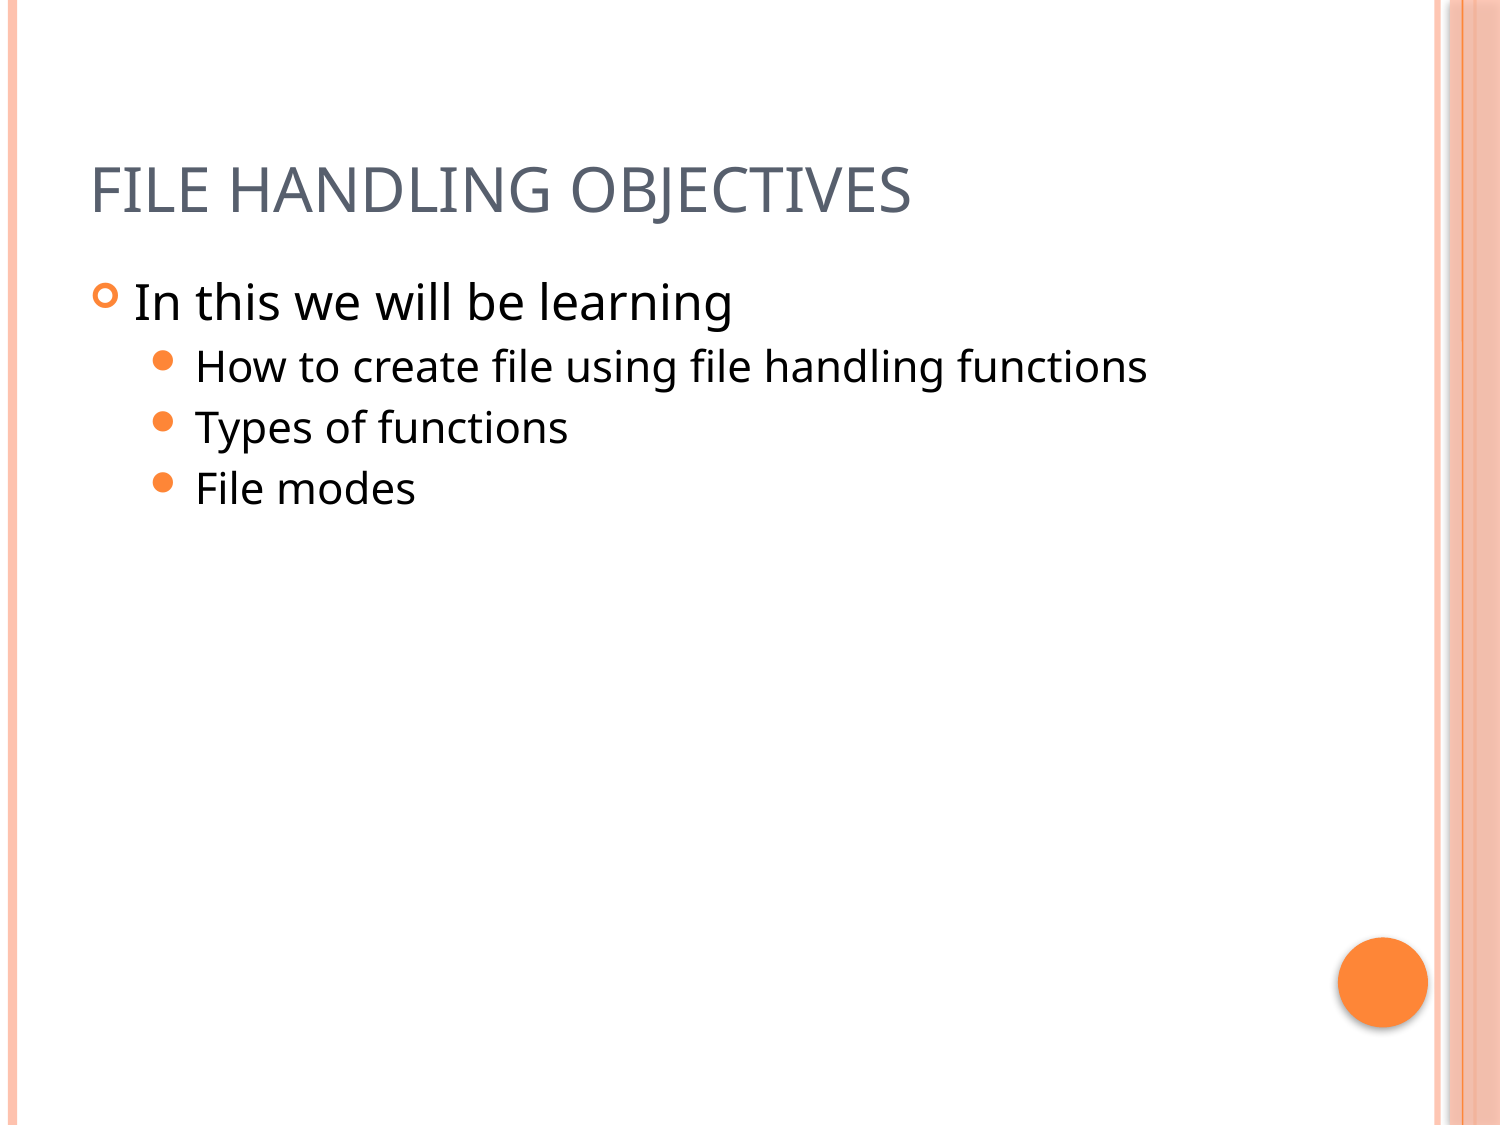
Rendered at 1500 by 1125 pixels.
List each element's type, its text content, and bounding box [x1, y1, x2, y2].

title File handling Objectives [75, 45, 1300, 233]
list In this we will be learning How to create file using file handling functions Types of functions File modes [75, 262, 1300, 1062]
